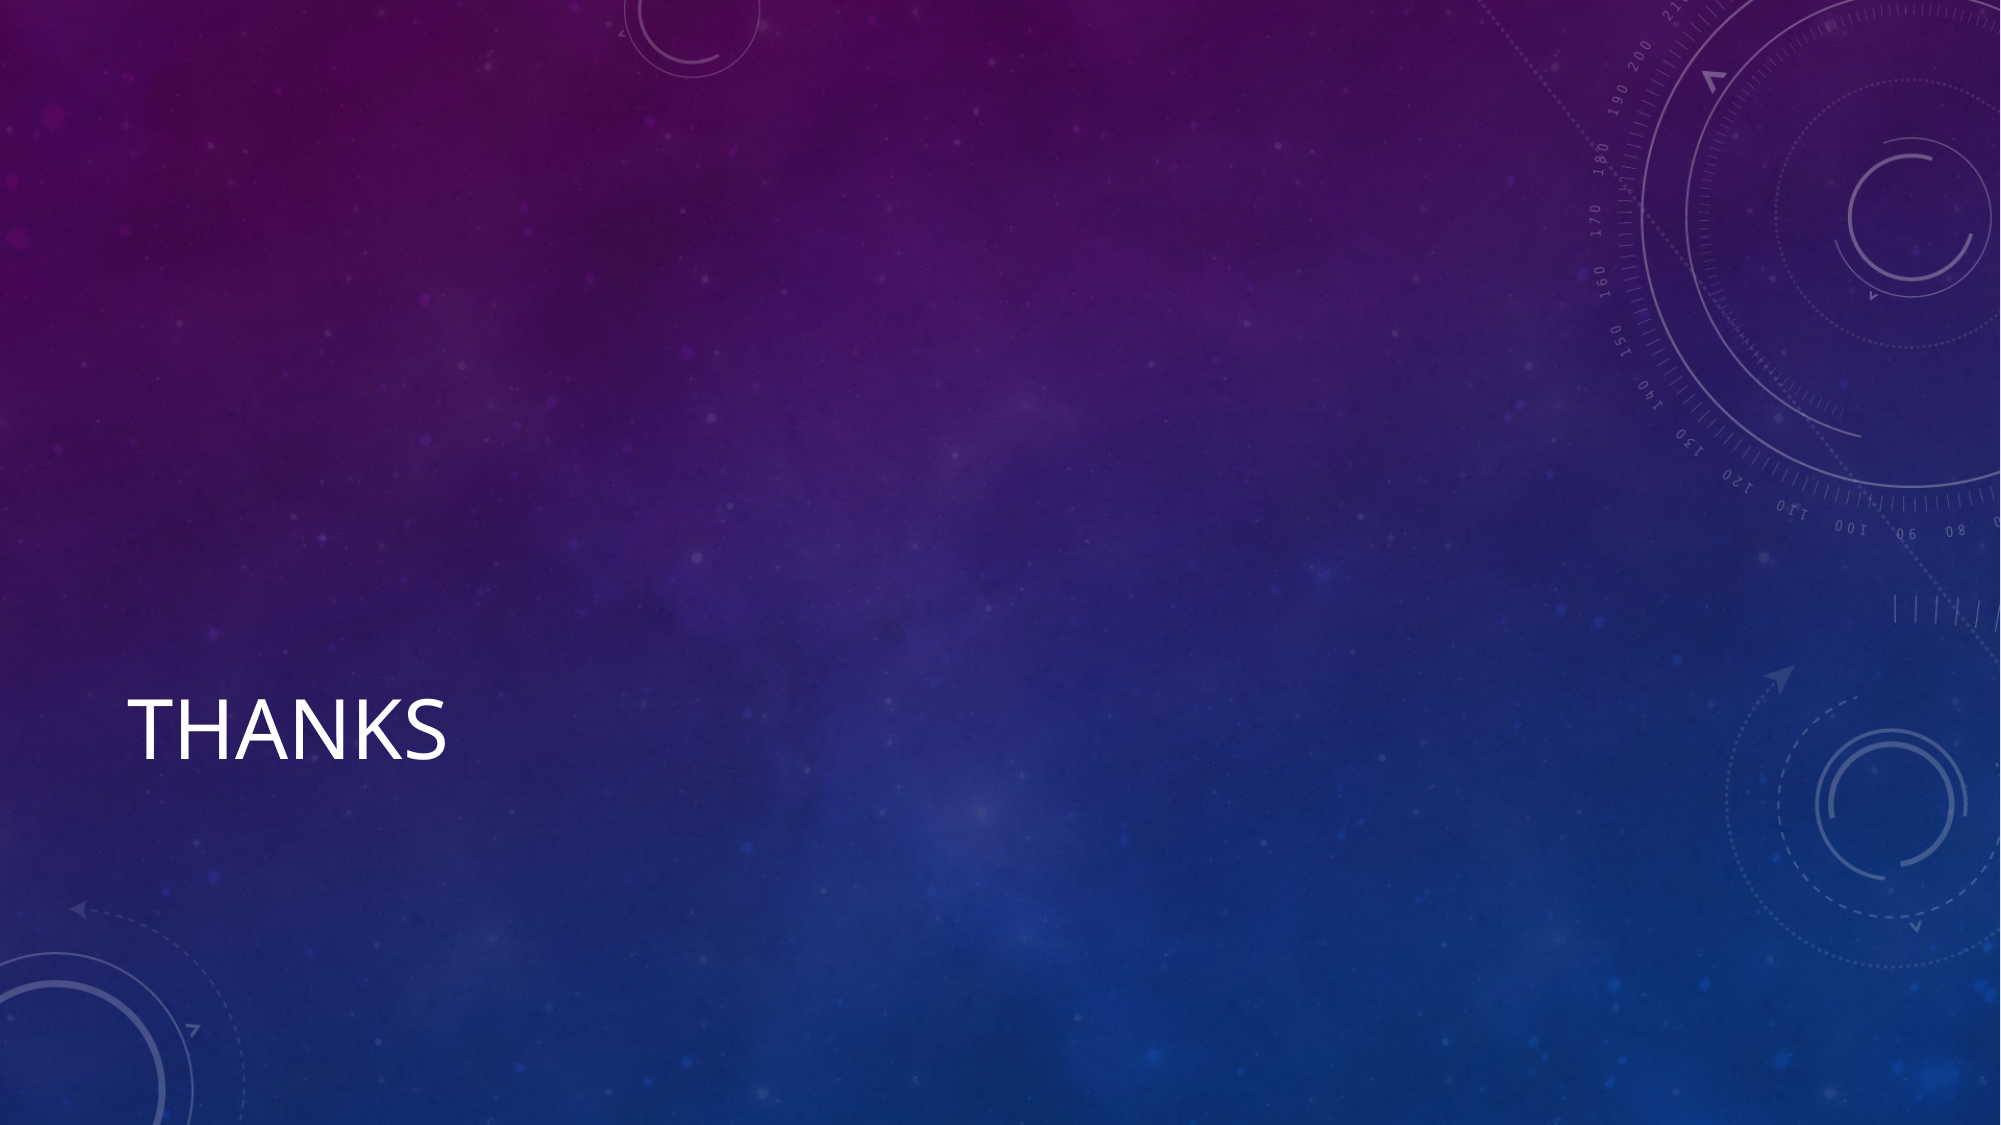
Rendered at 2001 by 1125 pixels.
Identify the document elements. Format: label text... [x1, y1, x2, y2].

picture [0, 0, 2001, 1125]
title Thanks [112, 542, 1775, 784]
